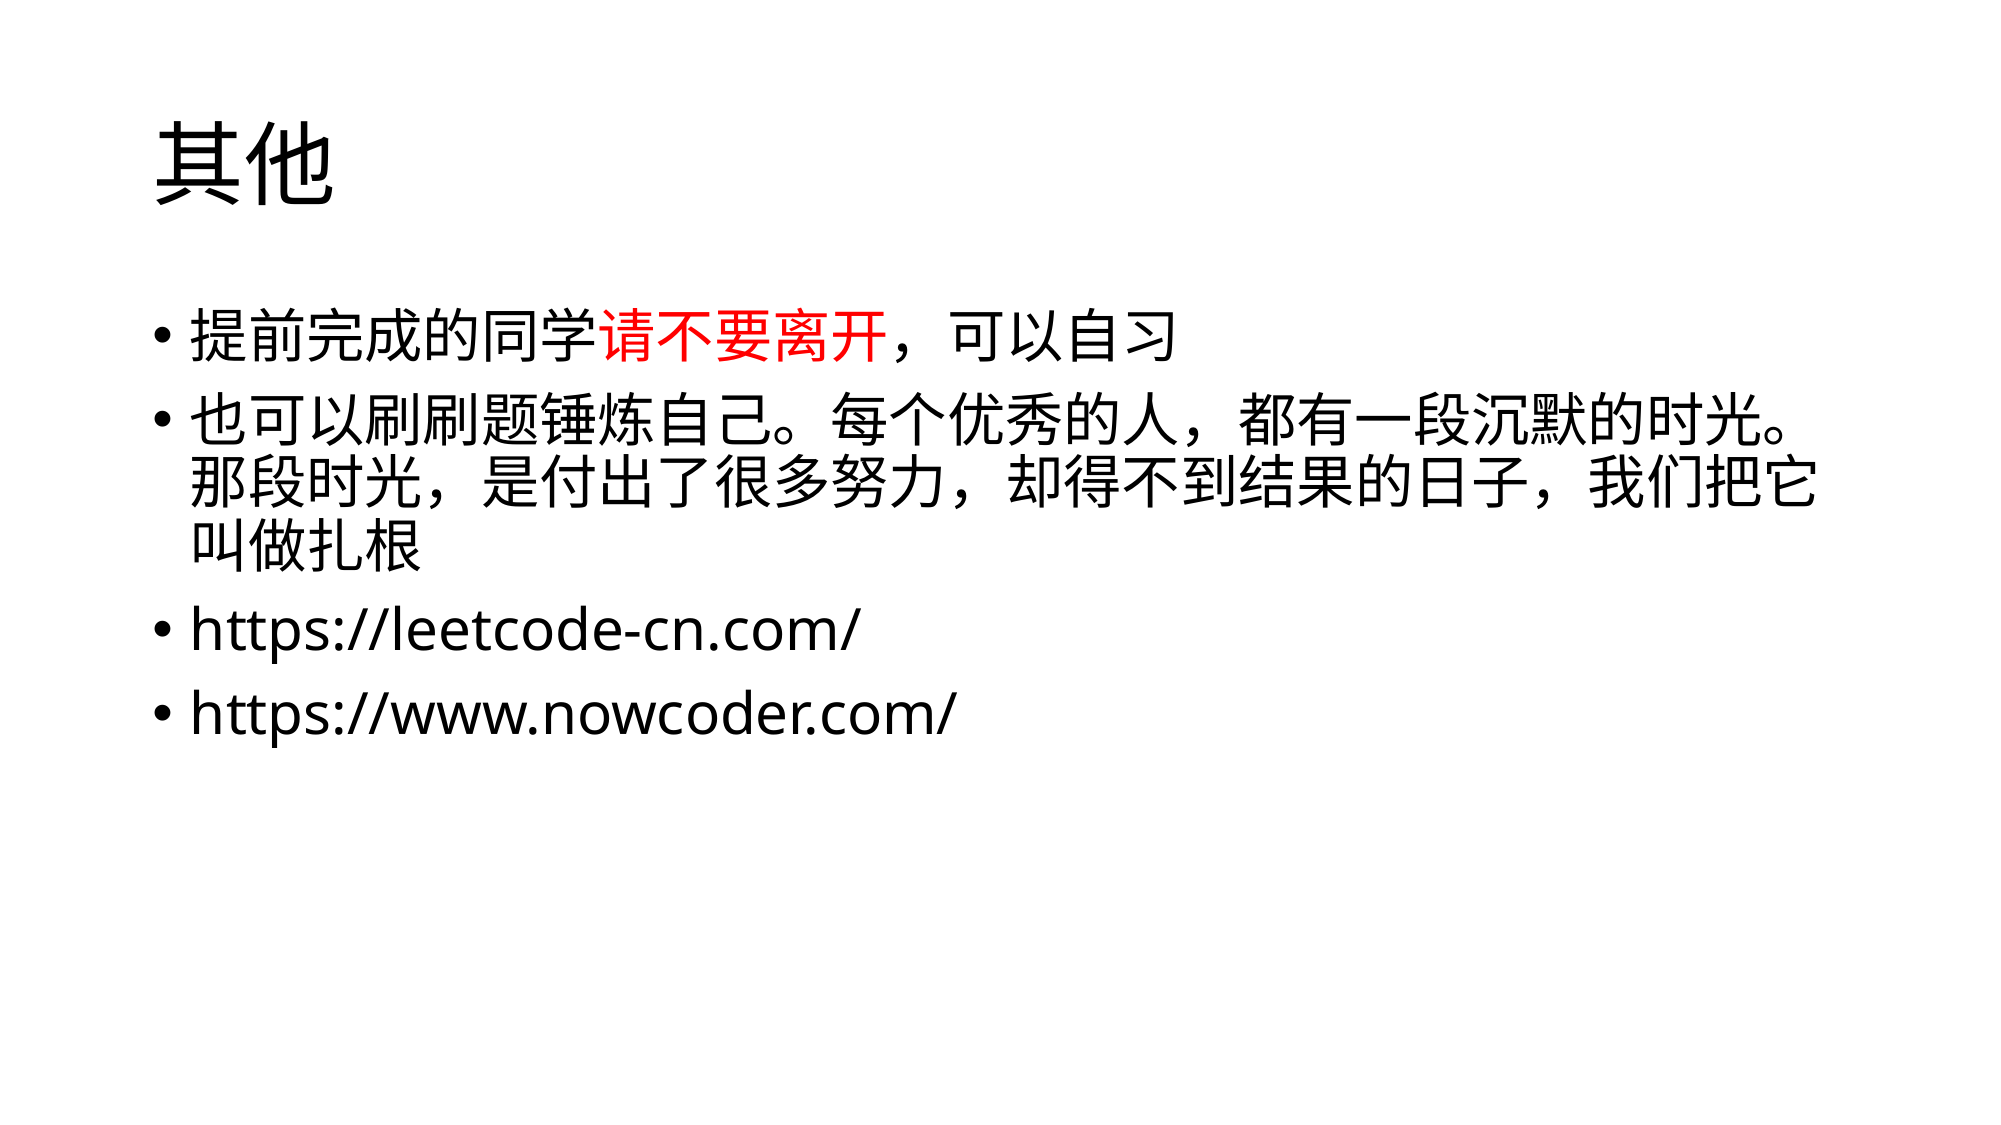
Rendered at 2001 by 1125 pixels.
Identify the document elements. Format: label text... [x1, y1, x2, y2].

list 提前完成的同学请不要离开，可以自习 也可以刷刷题锤炼自己。每个优秀的人，都有一段沉默的时光。那段时光，是付出了很多努力，却得不到结果的日子，我们把它叫做扎根 https://leetcode-cn.com/ https://www.nowcoder.com/ [137, 299, 1863, 1014]
title 其他 [137, 59, 1863, 278]
